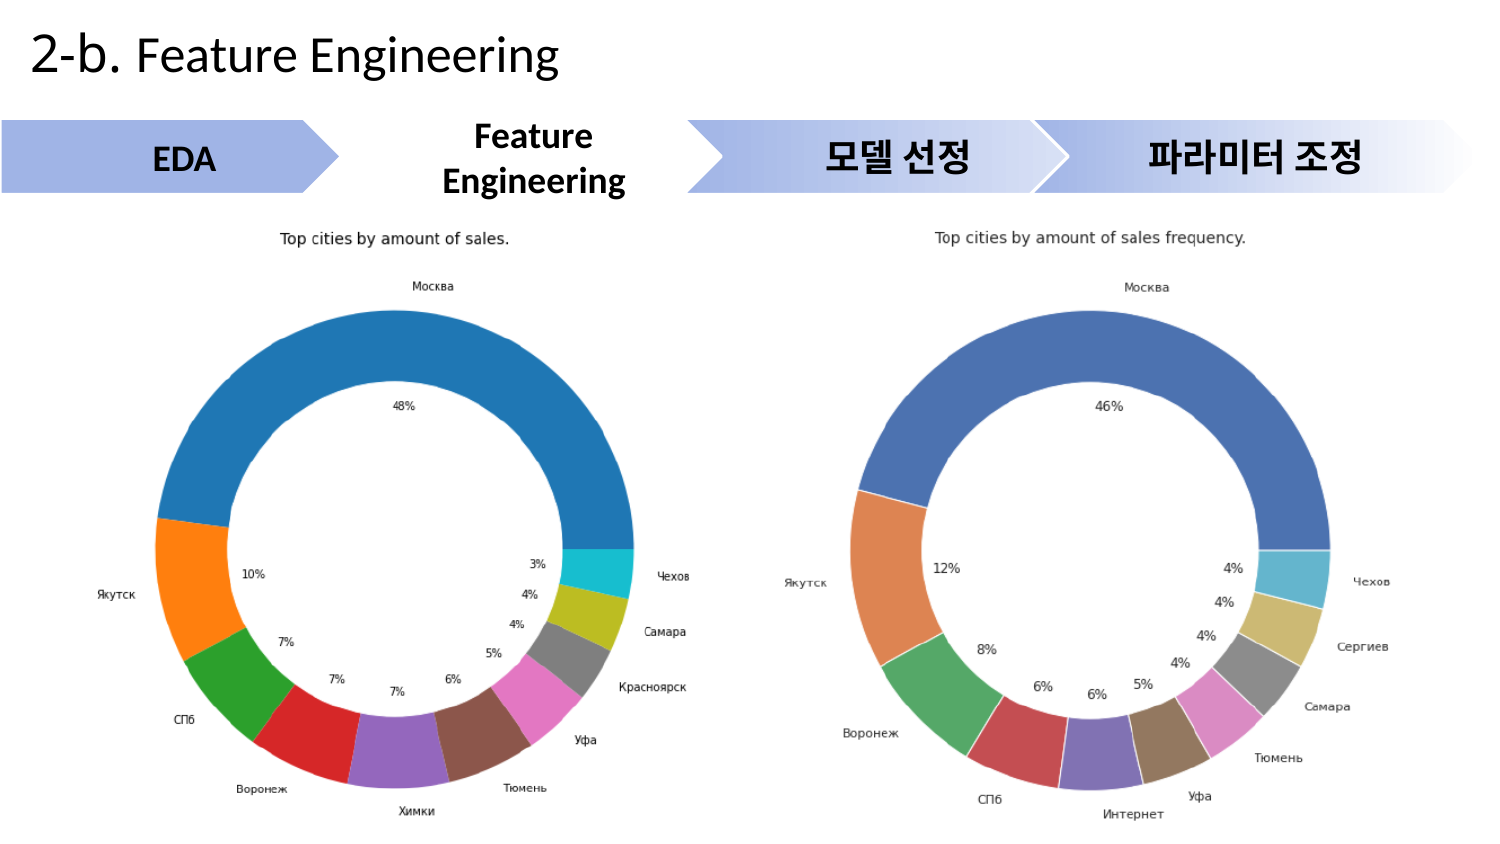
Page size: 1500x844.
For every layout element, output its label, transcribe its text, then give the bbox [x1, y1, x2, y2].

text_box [0, 118, 1483, 195]
picture [83, 216, 722, 829]
picture [762, 222, 1407, 829]
title 2-b. Feature Engineering [18, 13, 1051, 90]
